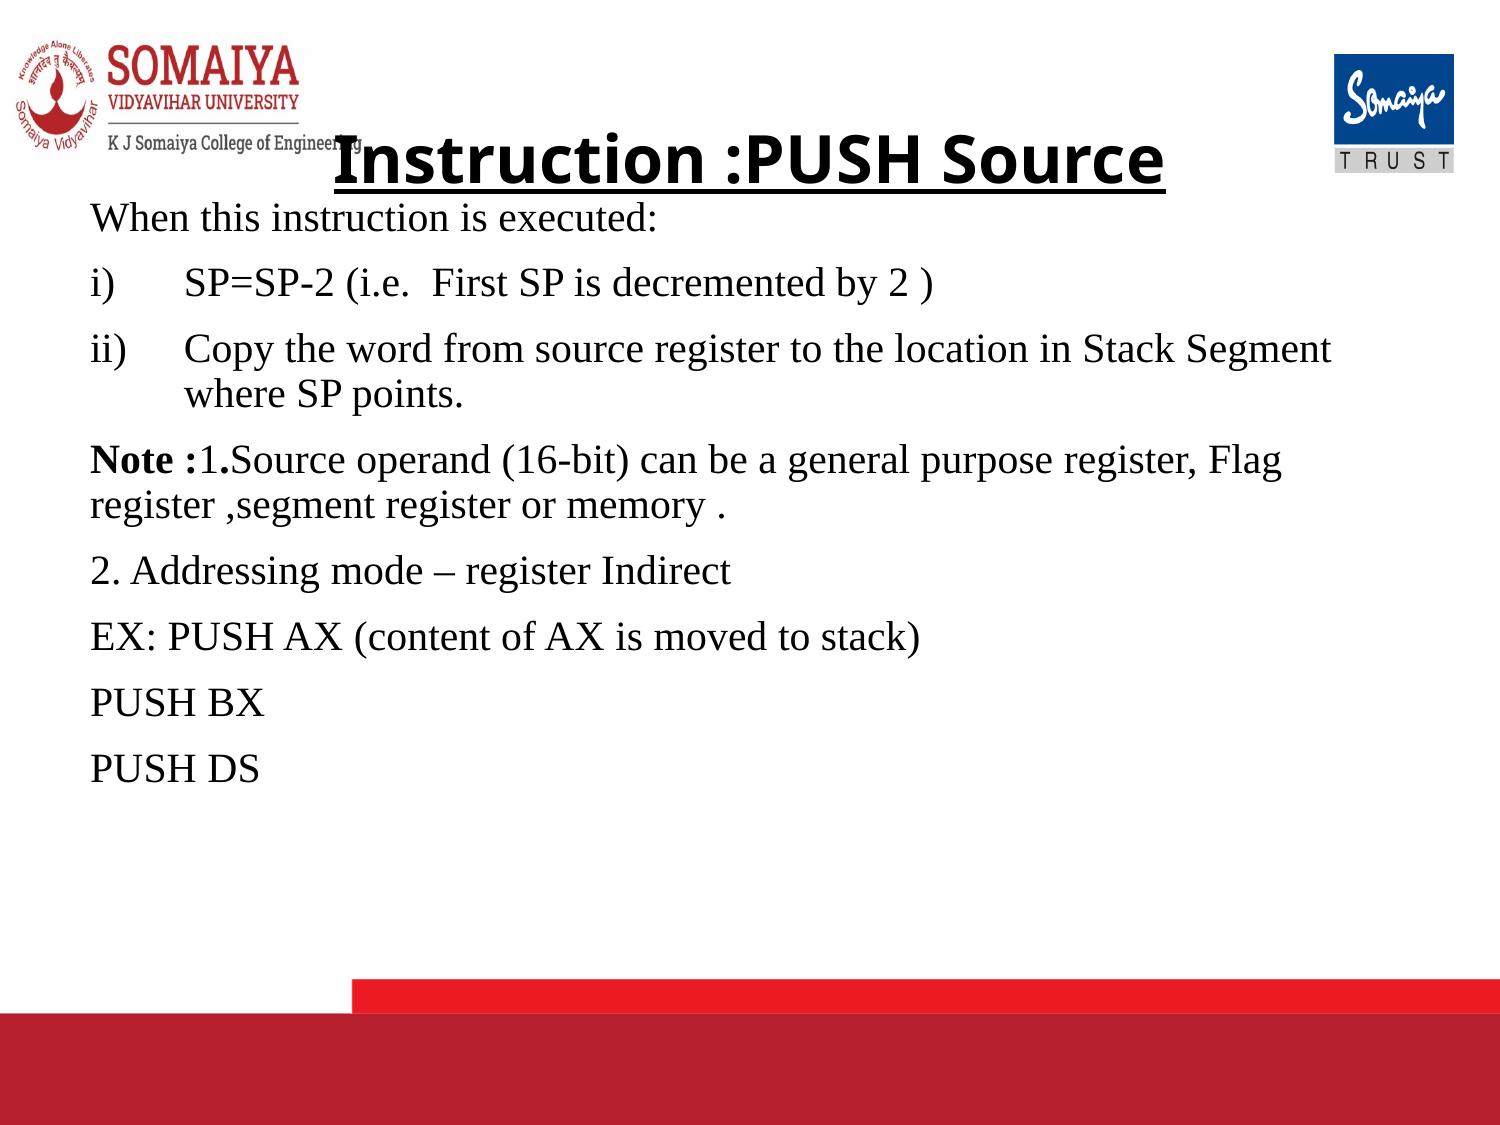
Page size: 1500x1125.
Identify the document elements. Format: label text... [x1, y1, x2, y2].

list When this instruction is executed: SP=SP-2 (i.e. First SP is decremented by 2 ) Copy the word from source register to the location in Stack Segment where SP points. Note :1.Source operand (16-bit) can be a general purpose register, Flag register ,segment register or memory . 2. Addressing mode – register Indirect EX: PUSH AX (content of AX is moved to stack) PUSH BX PUSH DS [75, 187, 1397, 989]
picture [0, 980, 1500, 1125]
title Instruction :PUSH Source [103, 112, 1397, 187]
picture [0, 30, 400, 164]
picture [1334, 54, 1454, 173]
